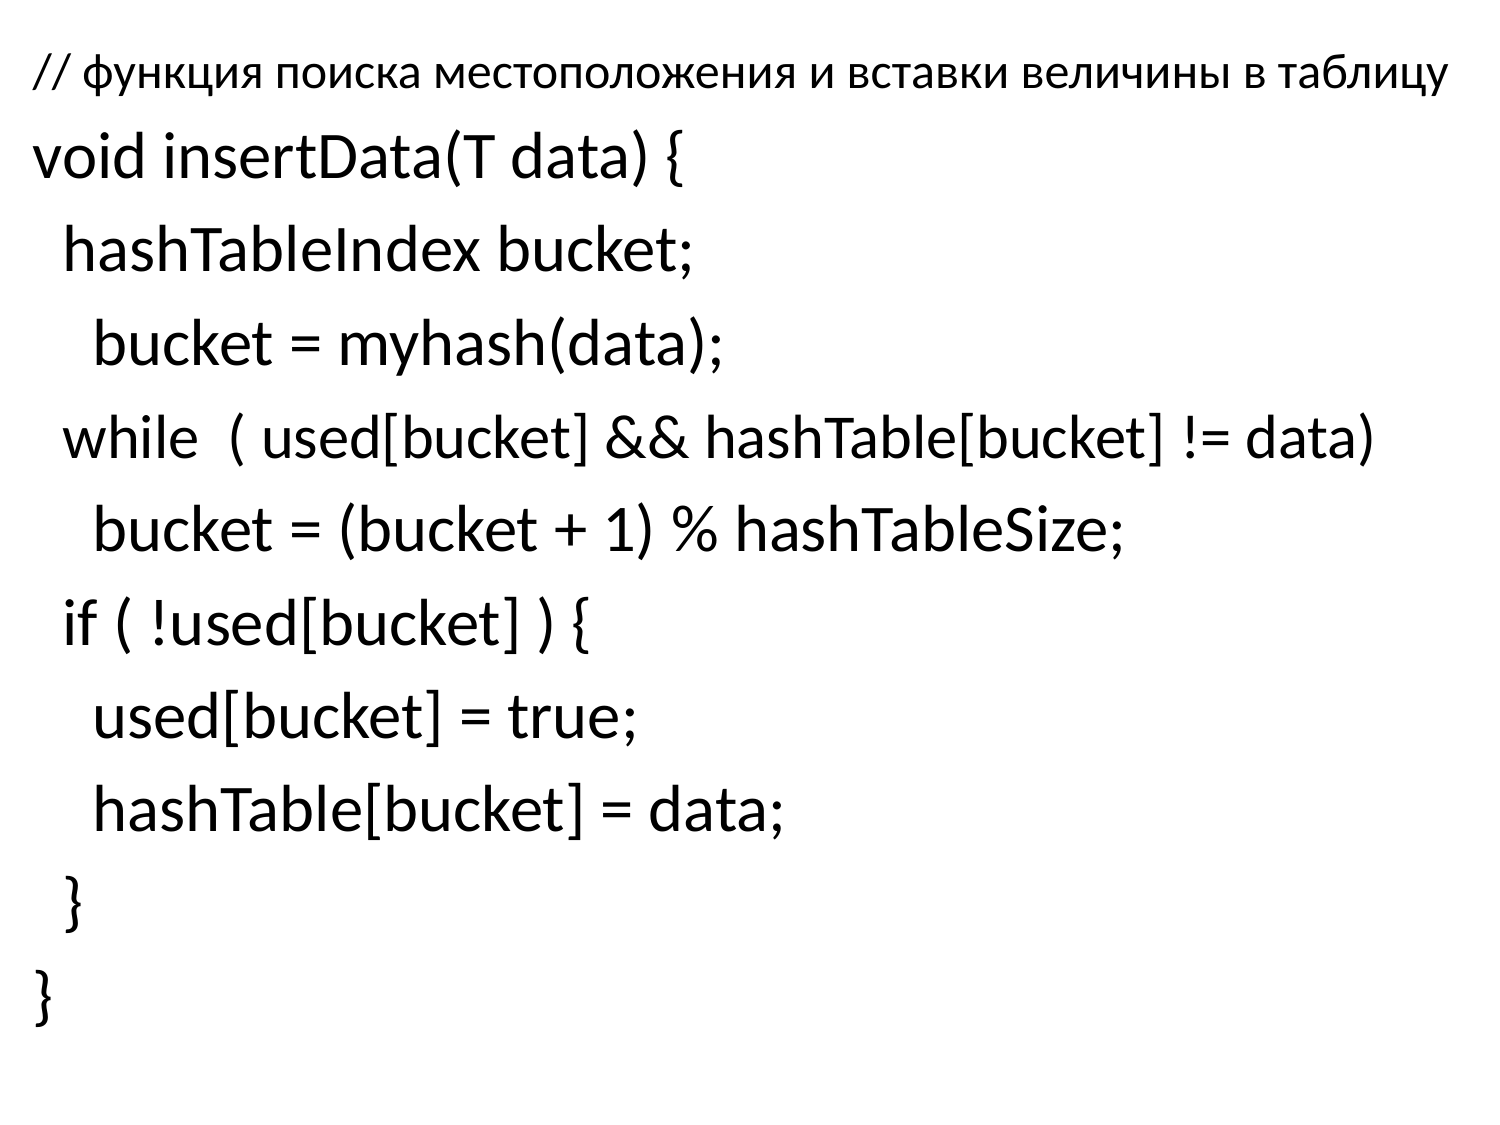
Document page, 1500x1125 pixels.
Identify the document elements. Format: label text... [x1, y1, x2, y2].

list // функция поиска местоположения и вставки величины в таблицу void insertData(T data) { hashTableIndex bucket; bucket = myhash(data); while ( used[bucket] && hashTable[bucket] != data) bucket = (bucket + 1) % hashTableSize; if ( !used[bucket] ) { used[bucket] = true; hashTable[bucket] = data; } } [17, 30, 1471, 1083]
